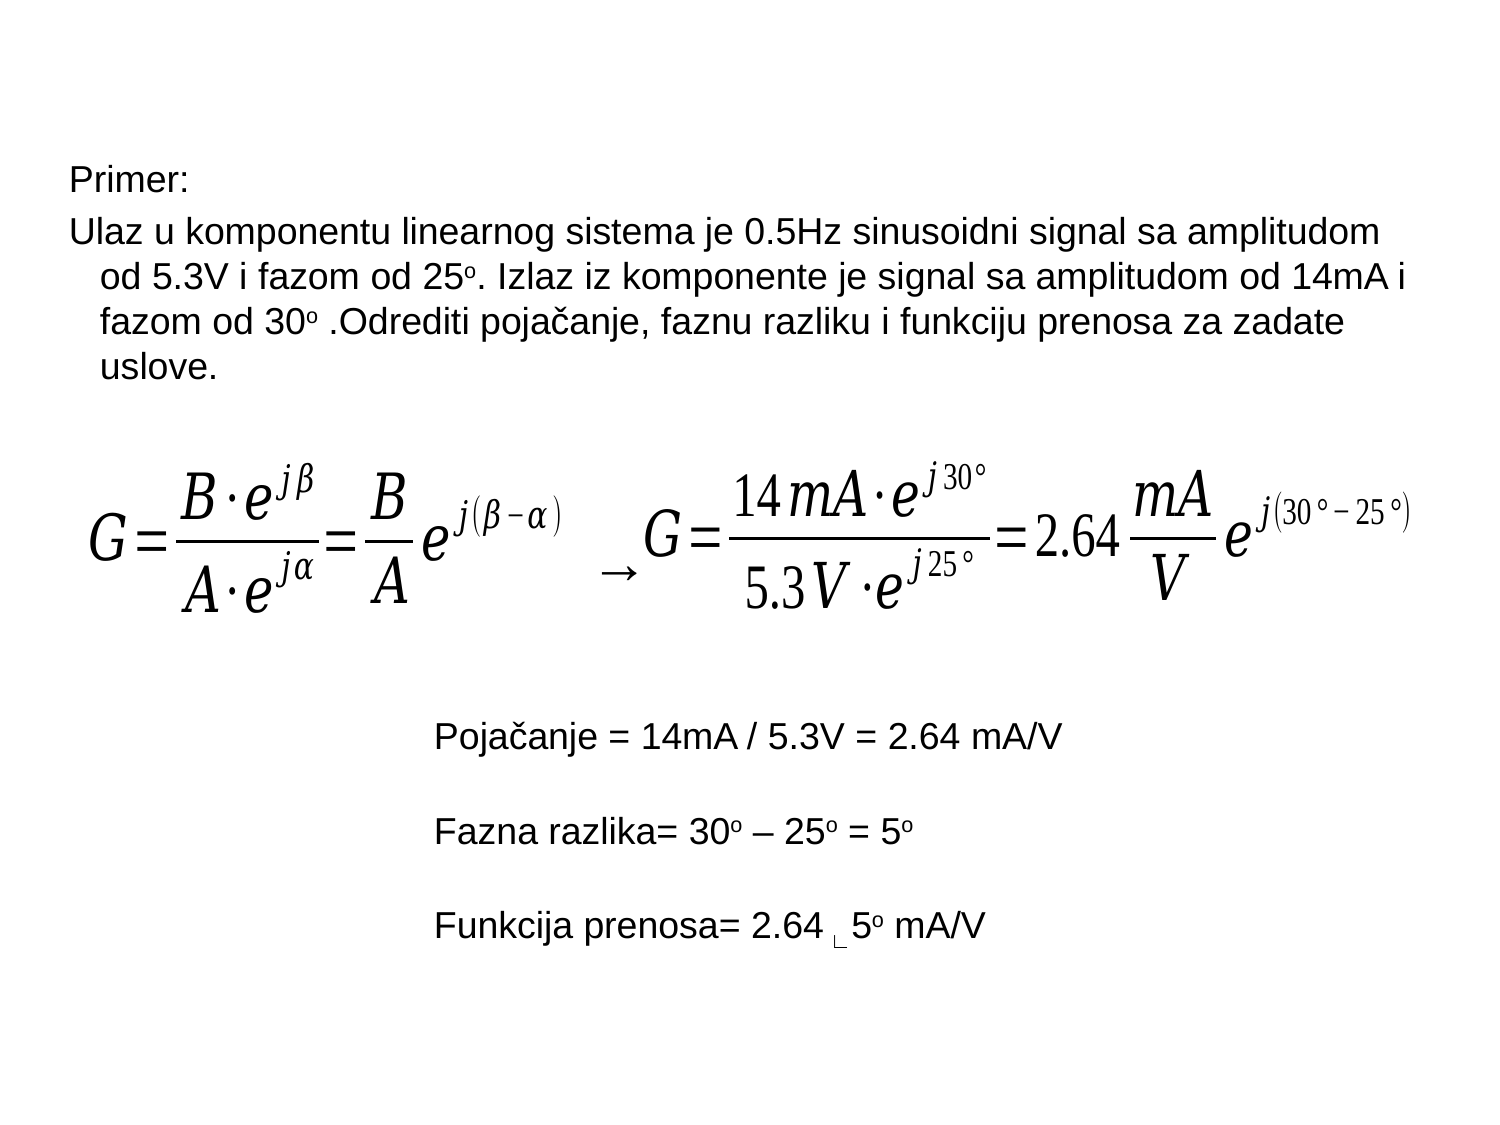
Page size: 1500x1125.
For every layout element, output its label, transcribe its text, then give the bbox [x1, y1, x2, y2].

text_box Pojačanje = 14mA / 5.3V = 2.64 mA/V Fazna razlika= 30o – 25o = 5o Funkcija prenosa= 2.64 ∟5o mA/V [419, 704, 1114, 1056]
text_box → [576, 483, 664, 603]
list Primer: Ulaz u komponentu linearnog sistema je 0.5Hz sinusoidni signal sa amplitudom od 5.3V i fazom od 25o. Izlaz iz komponente je signal sa amplitudom od 14mA i fazom od 30o .Odrediti pojačanje, faznu razliku i funkciju prenosa za zadate uslove. [53, 147, 1444, 399]
